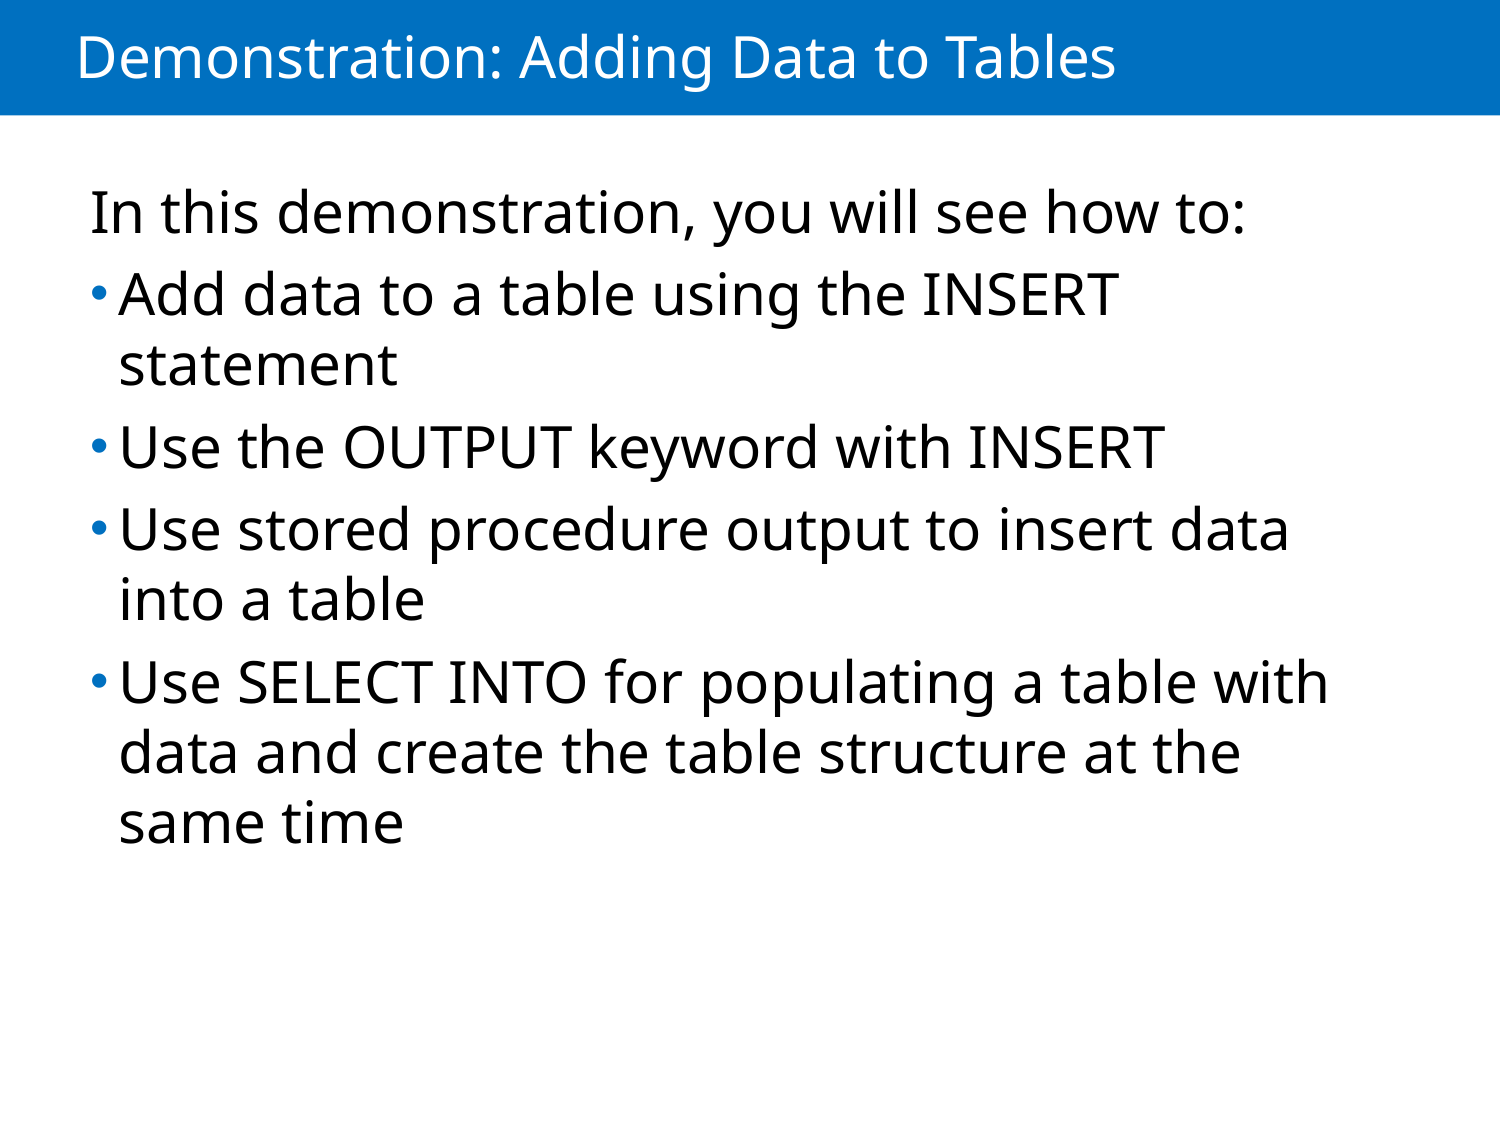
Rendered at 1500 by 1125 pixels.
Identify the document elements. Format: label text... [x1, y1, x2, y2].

text_box In this demonstration, you will see how to: Add data to a table using the INSERT statement Use the OUTPUT keyword with INSERT Use stored procedure output to insert data into a table Use SELECT INTO for populating a table with data and create the table structure at the same time [75, 167, 1408, 1012]
title Demonstration: Adding Data to Tables [75, 0, 1351, 122]
